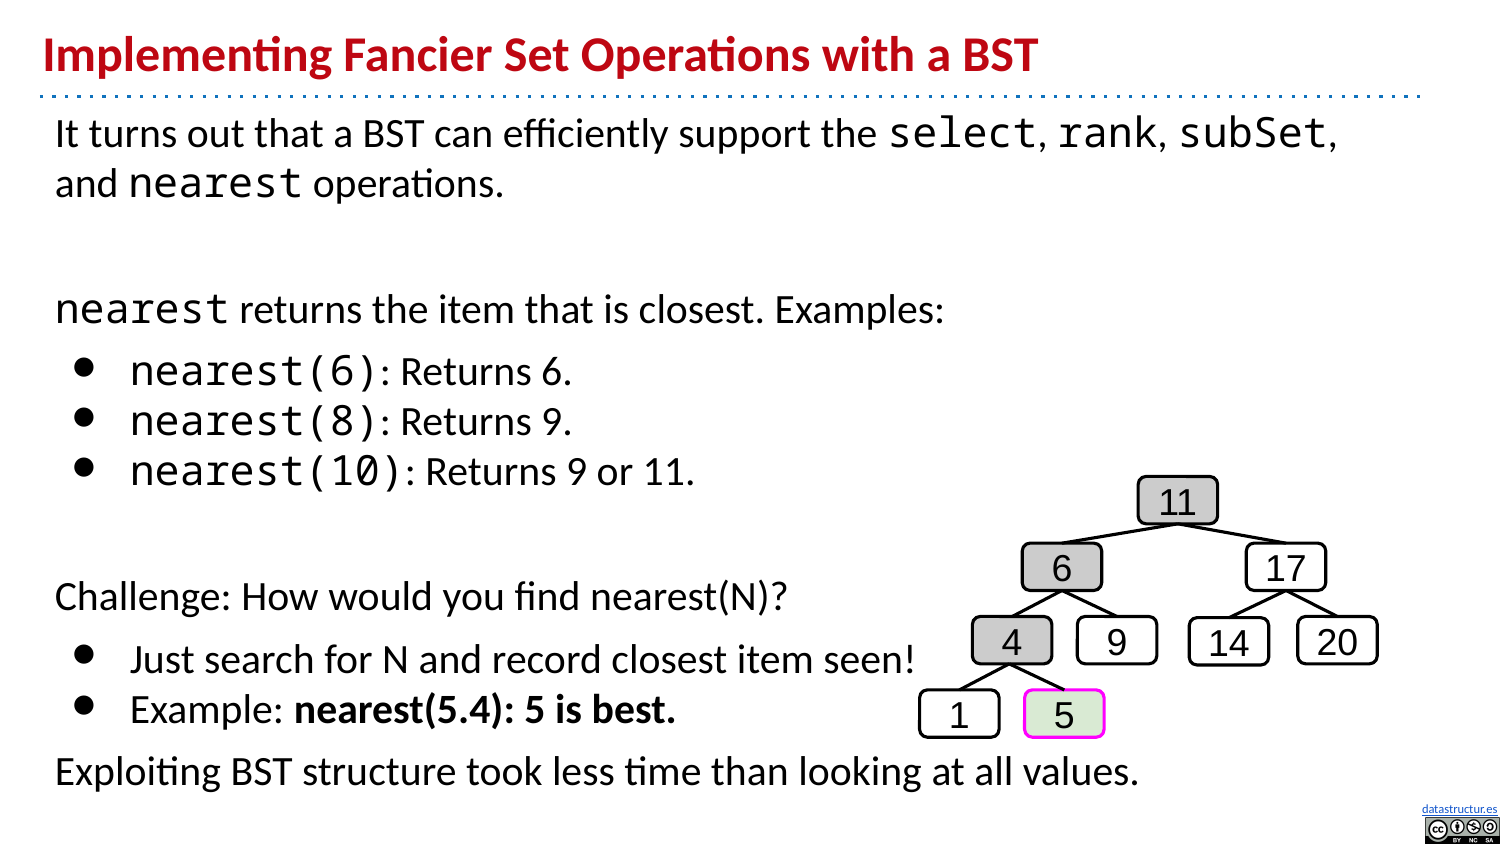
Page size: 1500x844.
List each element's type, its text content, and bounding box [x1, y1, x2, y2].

text_box 4 [972, 616, 1052, 662]
text_box 9 [1077, 616, 1157, 664]
text_box 6 [1022, 543, 1102, 588]
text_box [1177, 523, 1287, 544]
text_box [1008, 663, 1065, 691]
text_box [1061, 523, 1176, 544]
text_box 20 [1297, 616, 1378, 664]
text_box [959, 663, 1007, 691]
text_box 14 [1189, 617, 1269, 666]
text_box 11 [1138, 476, 1218, 522]
text_box 1 [919, 689, 1000, 738]
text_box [1011, 590, 1059, 617]
title Implementing Fancier Set Operations with a BST [27, 15, 1378, 97]
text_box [1061, 590, 1118, 617]
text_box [1285, 590, 1338, 617]
picture [1425, 817, 1500, 844]
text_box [1228, 590, 1283, 618]
list It turns out that a BST can efficiently support the select, rank, subSet, and nearest operations. nearest returns the item that is closest. Examples: nearest(6): Returns 6. nearest(8): Returns 9. nearest(10): Returns 9 or 11. Challenge: How would you find nearest(N)? Just search for N and record closest item seen! Example: nearest(5.4): 5 is best. Exploiting BST structure took less time than looking at all values. [39, 91, 1425, 773]
text_box 17 [1246, 543, 1326, 588]
text_box 5 [1024, 689, 1105, 738]
